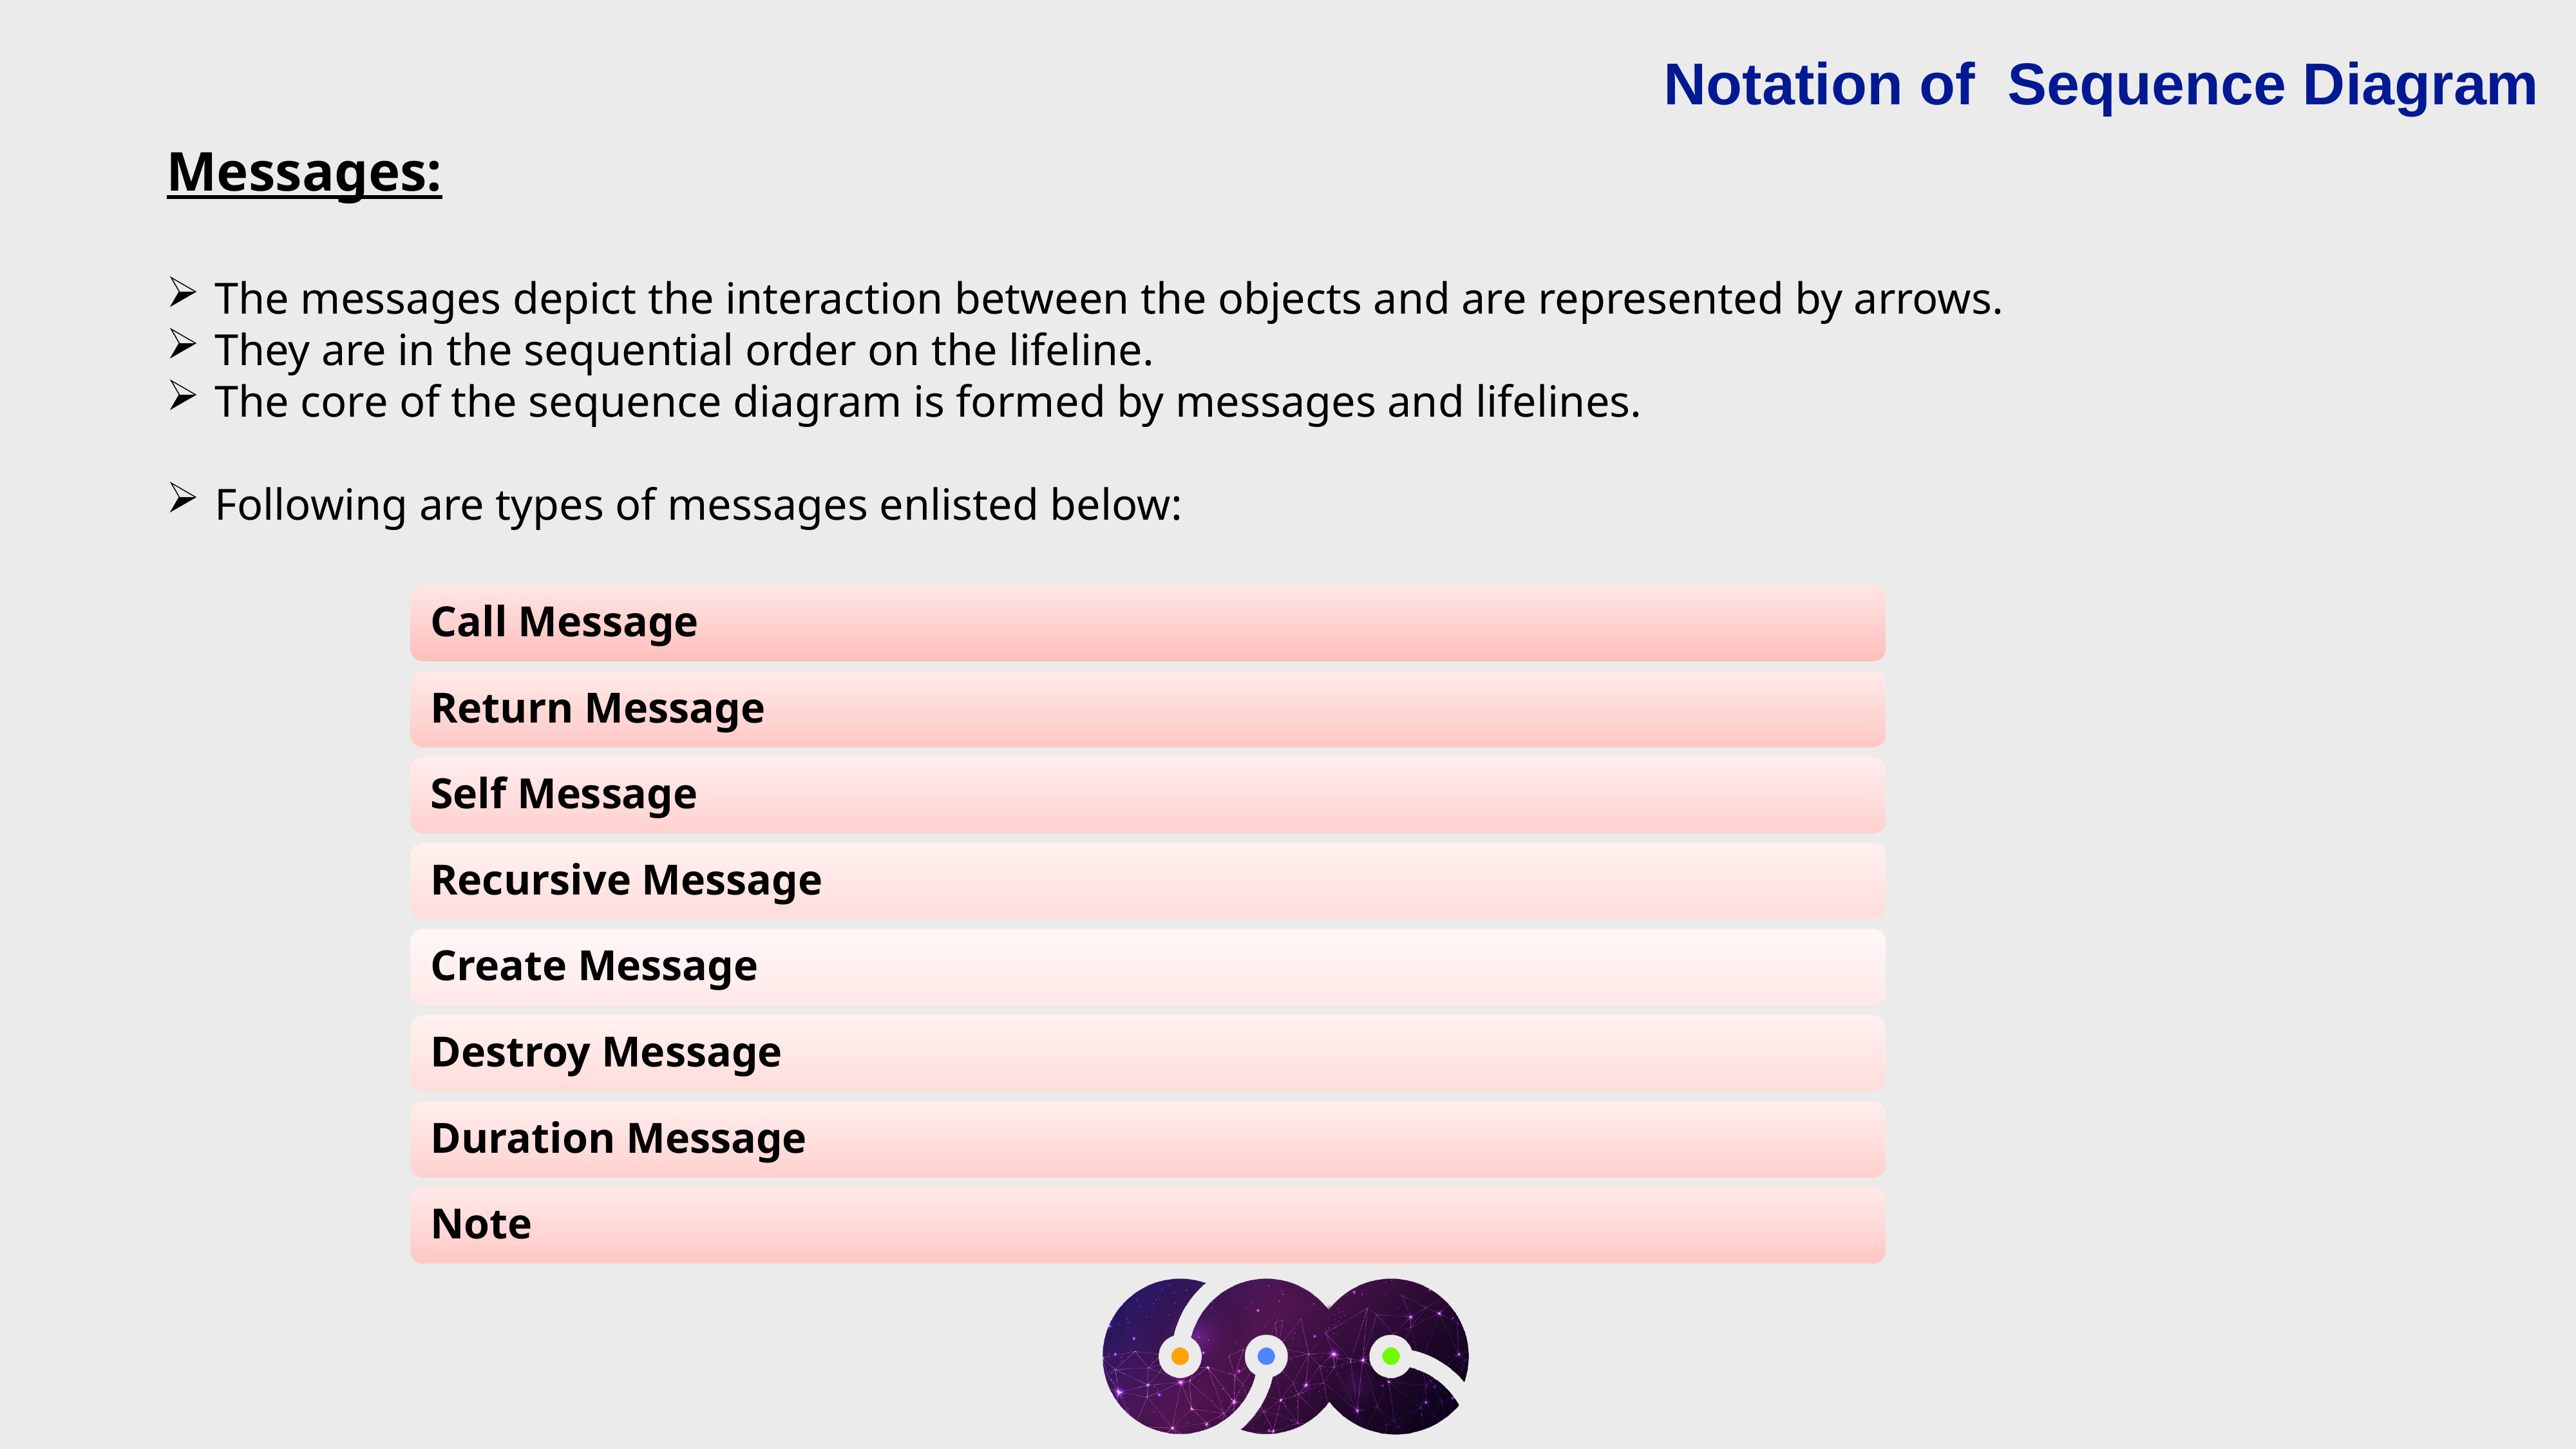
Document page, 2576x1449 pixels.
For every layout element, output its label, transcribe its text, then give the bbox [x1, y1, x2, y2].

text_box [410, 582, 1886, 1266]
text_box Notation of Sequence Diagram [940, 40, 2546, 193]
picture [1093, 1267, 1483, 1449]
text_box Messages: The messages depict the interaction between the objects and are represented by arrows. They are in the sequential order on the lifeline. The core of the sequence diagram is formed by messages and lifelines. Following are types of messages enlisted below: [156, 128, 2323, 582]
